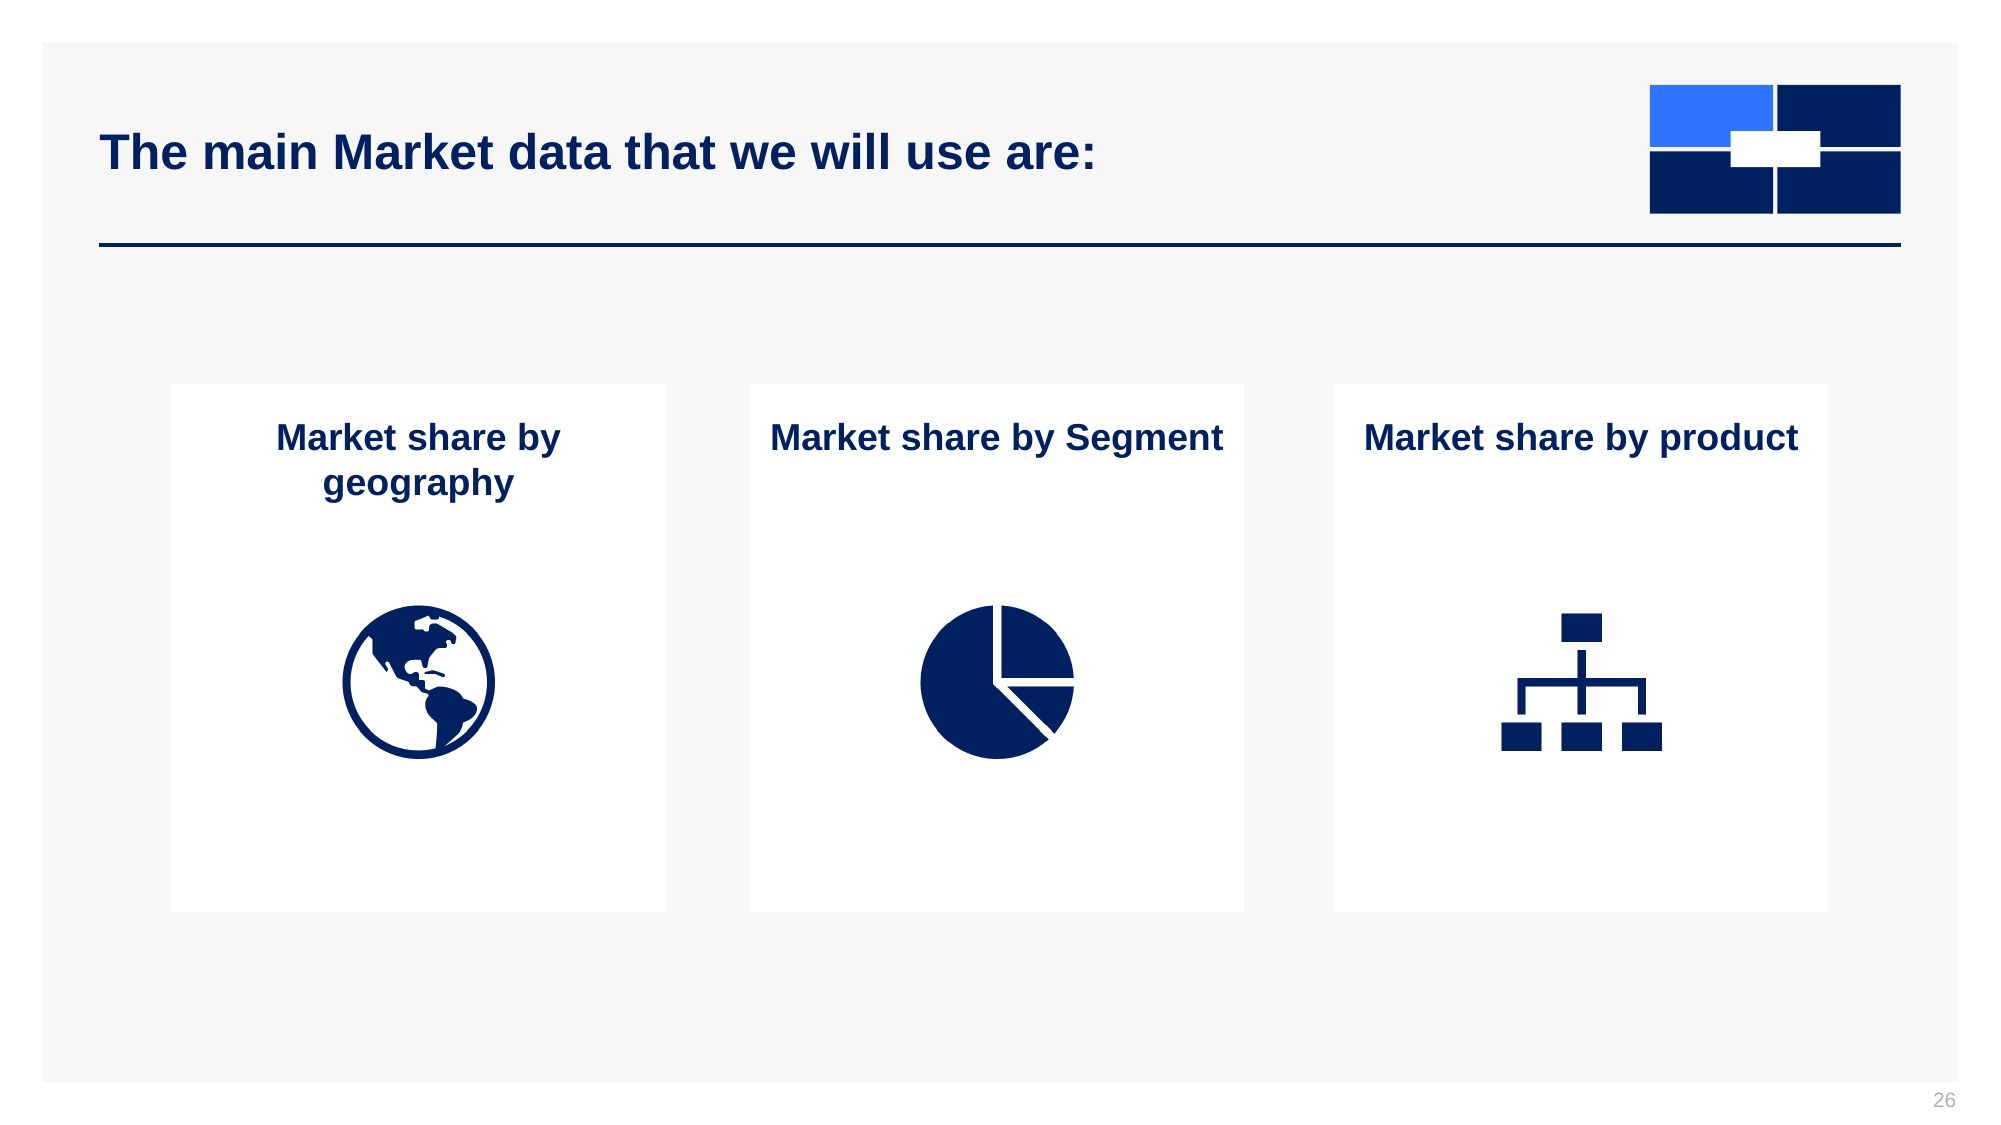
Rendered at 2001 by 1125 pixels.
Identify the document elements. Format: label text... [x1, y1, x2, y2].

title The main Market data that we will use are: [84, 59, 1901, 239]
text_box Market share by product [1334, 383, 1829, 912]
picture [322, 585, 515, 779]
text_box Market share by geography [171, 383, 666, 912]
text_box Market share by Segment [749, 383, 1244, 912]
slide_number 26 [1506, 1088, 1957, 1119]
picture [1485, 585, 1678, 779]
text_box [1649, 84, 1901, 214]
picture [900, 585, 1094, 779]
